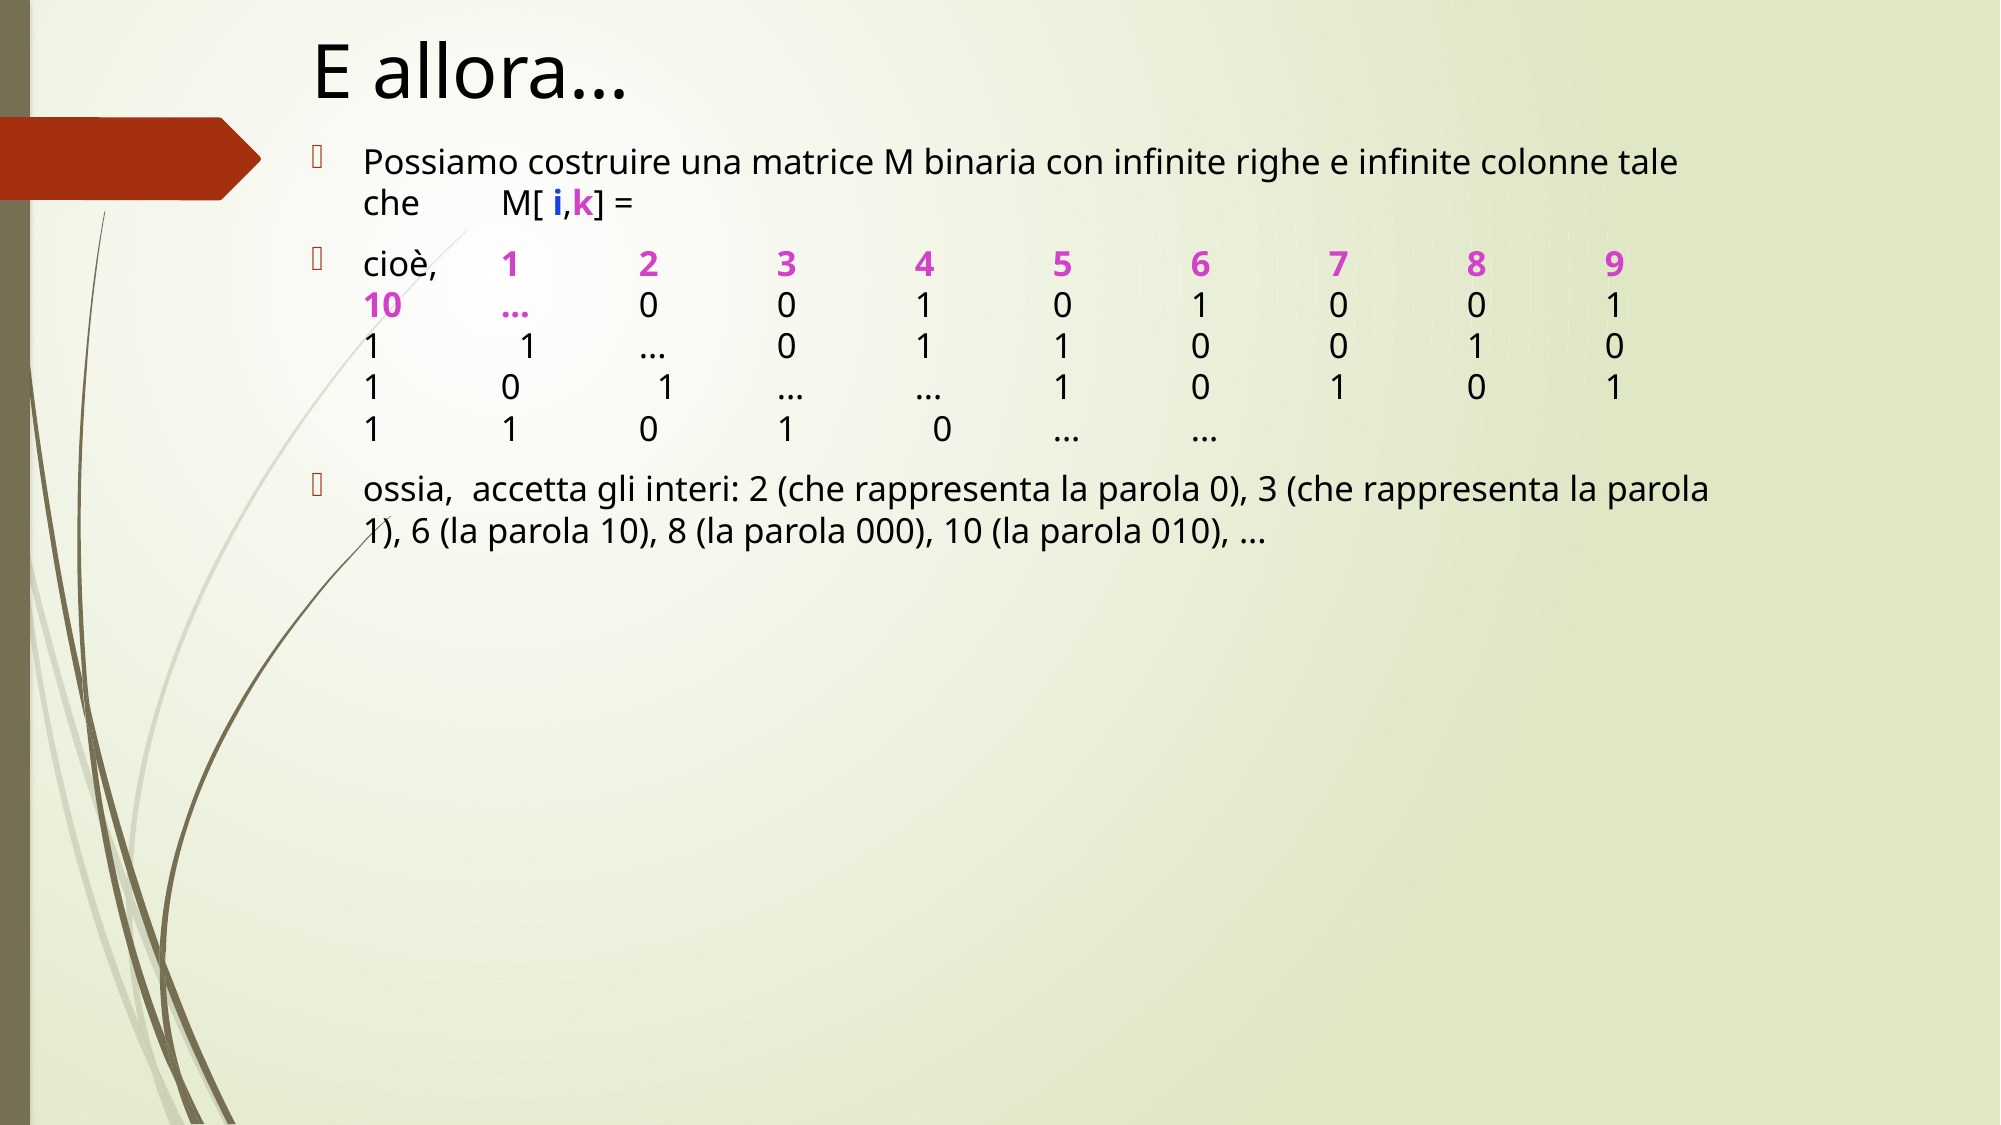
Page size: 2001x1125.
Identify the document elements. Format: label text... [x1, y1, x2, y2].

title E allora... [296, 16, 1803, 152]
